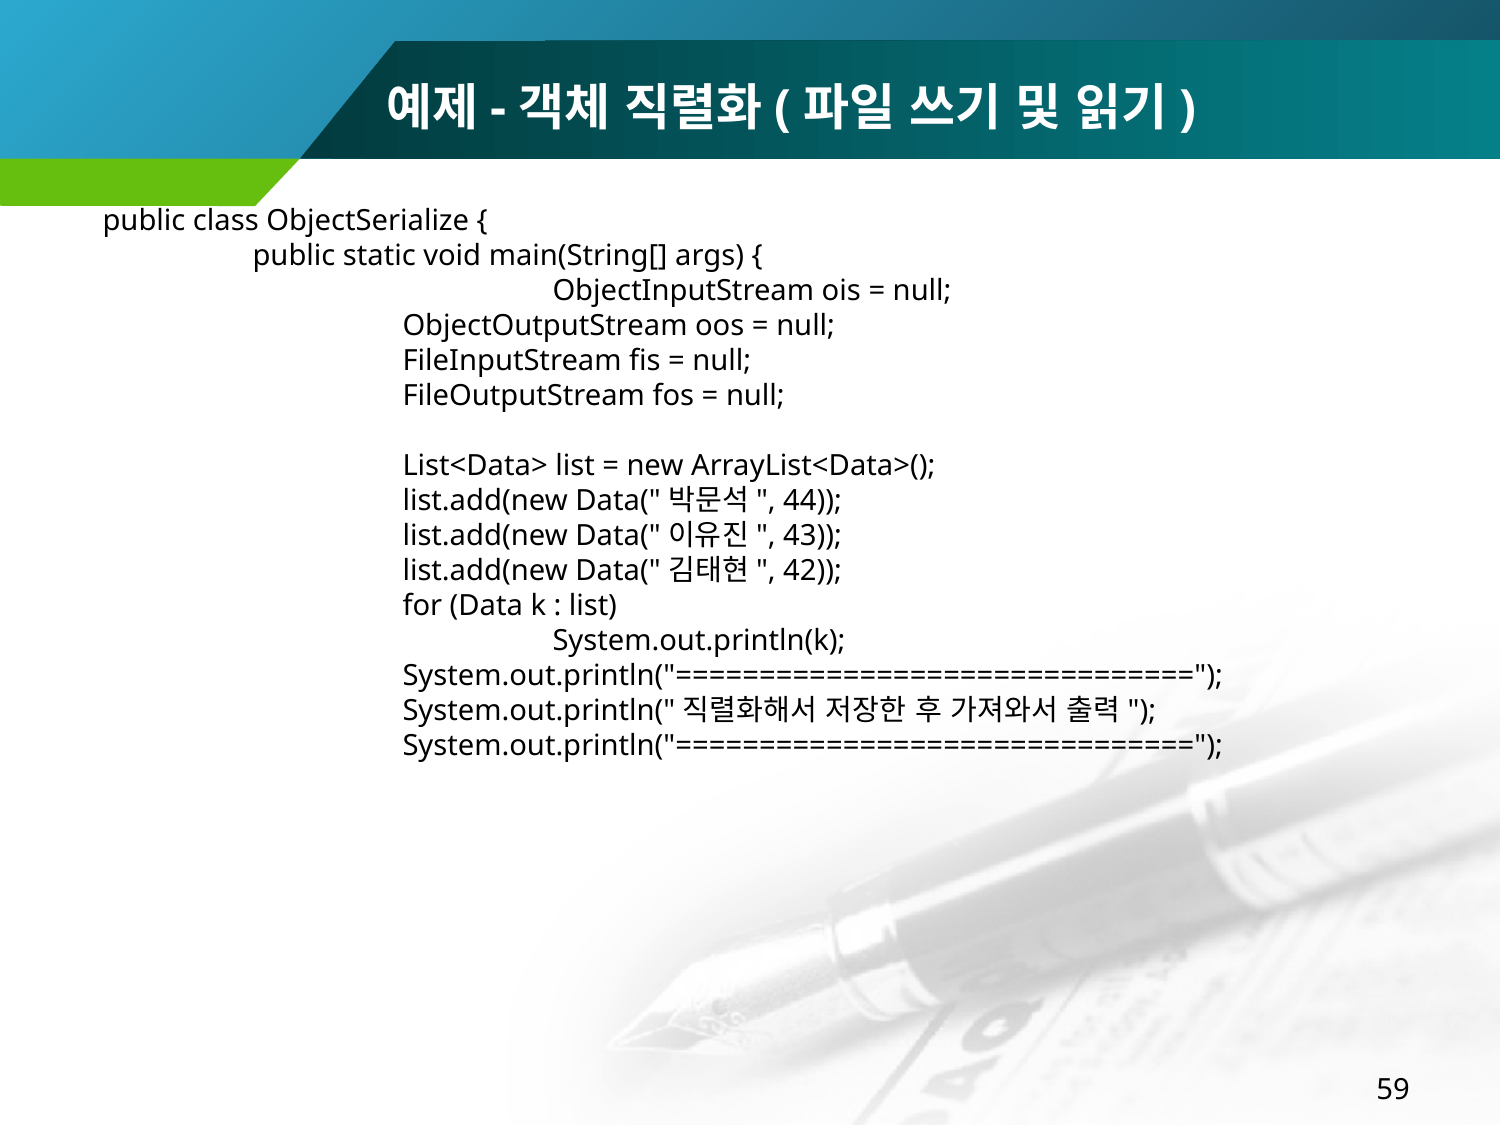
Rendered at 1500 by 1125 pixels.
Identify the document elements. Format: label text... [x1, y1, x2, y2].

text_box 예제-객체 직렬화(파일 쓰기 및 읽기) [371, 42, 1439, 168]
slide_number 59 [1074, 1062, 1426, 1103]
picture [490, 448, 1500, 1125]
text_box public class ObjectSerialize { public static void main(String[] args) { ObjectInputStream ois = null; ObjectOutputStream oos = null; FileInputStream fis = null; FileOutputStream fos = null; List<Data> list = new ArrayList<Data>(); list.add(new Data("박문석", 44)); list.add(new Data("이유진", 43)); list.add(new Data("김태현", 42)); for (Data k : list) System.out.println(k); System.out.println("==============================="); System.out.println("직렬화해서 저장한 후 가져와서 출력"); System.out.println("==============================="); [87, 193, 1376, 839]
